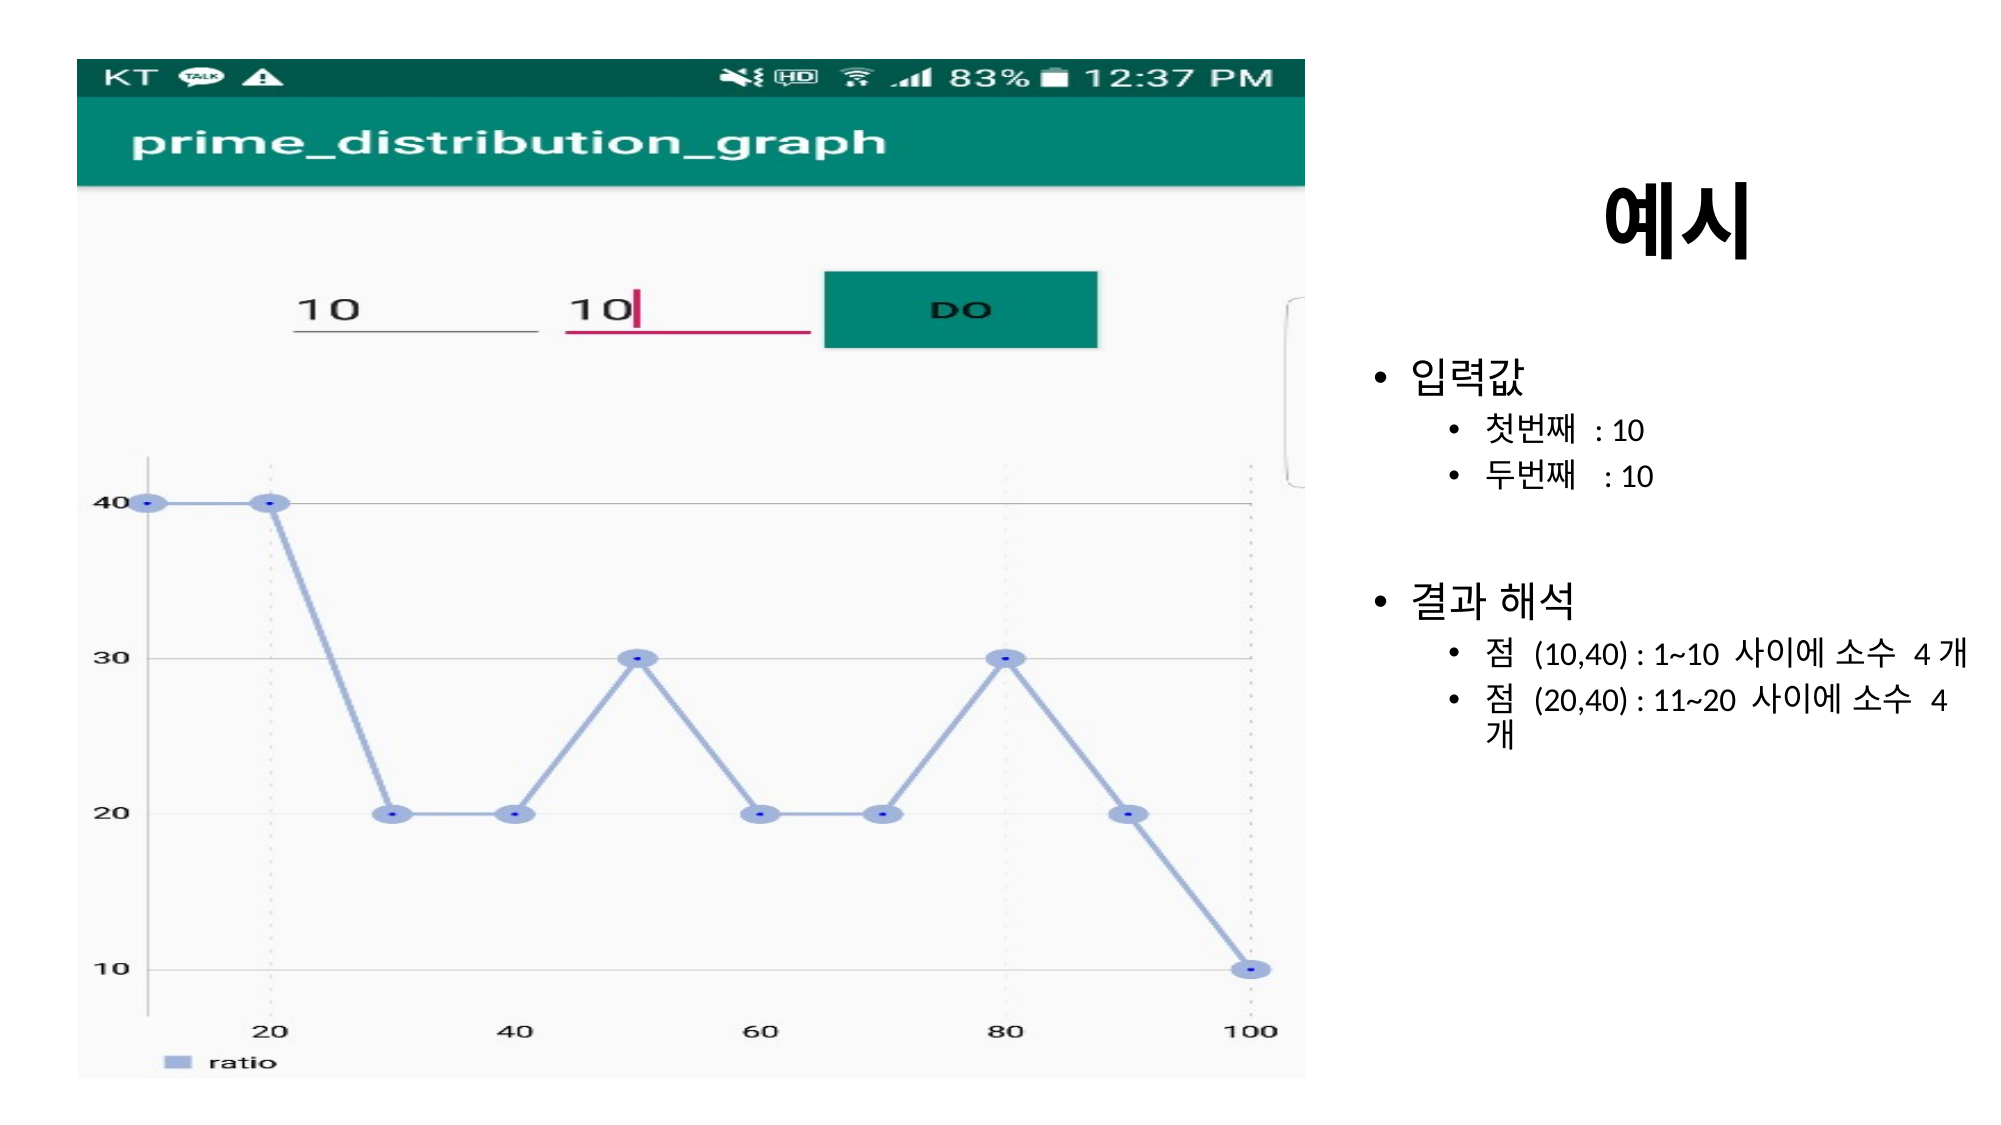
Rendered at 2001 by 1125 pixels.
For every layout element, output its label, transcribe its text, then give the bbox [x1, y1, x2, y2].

list 예시 입력값 첫번째 : 10 두번째 : 10 결과 해석 점 (10,40) : 1~10 사이에 소수 4개 점 (20,40) : 11~20 사이에 소수 4개 [1358, 173, 2000, 870]
picture [77, 59, 1305, 1079]
